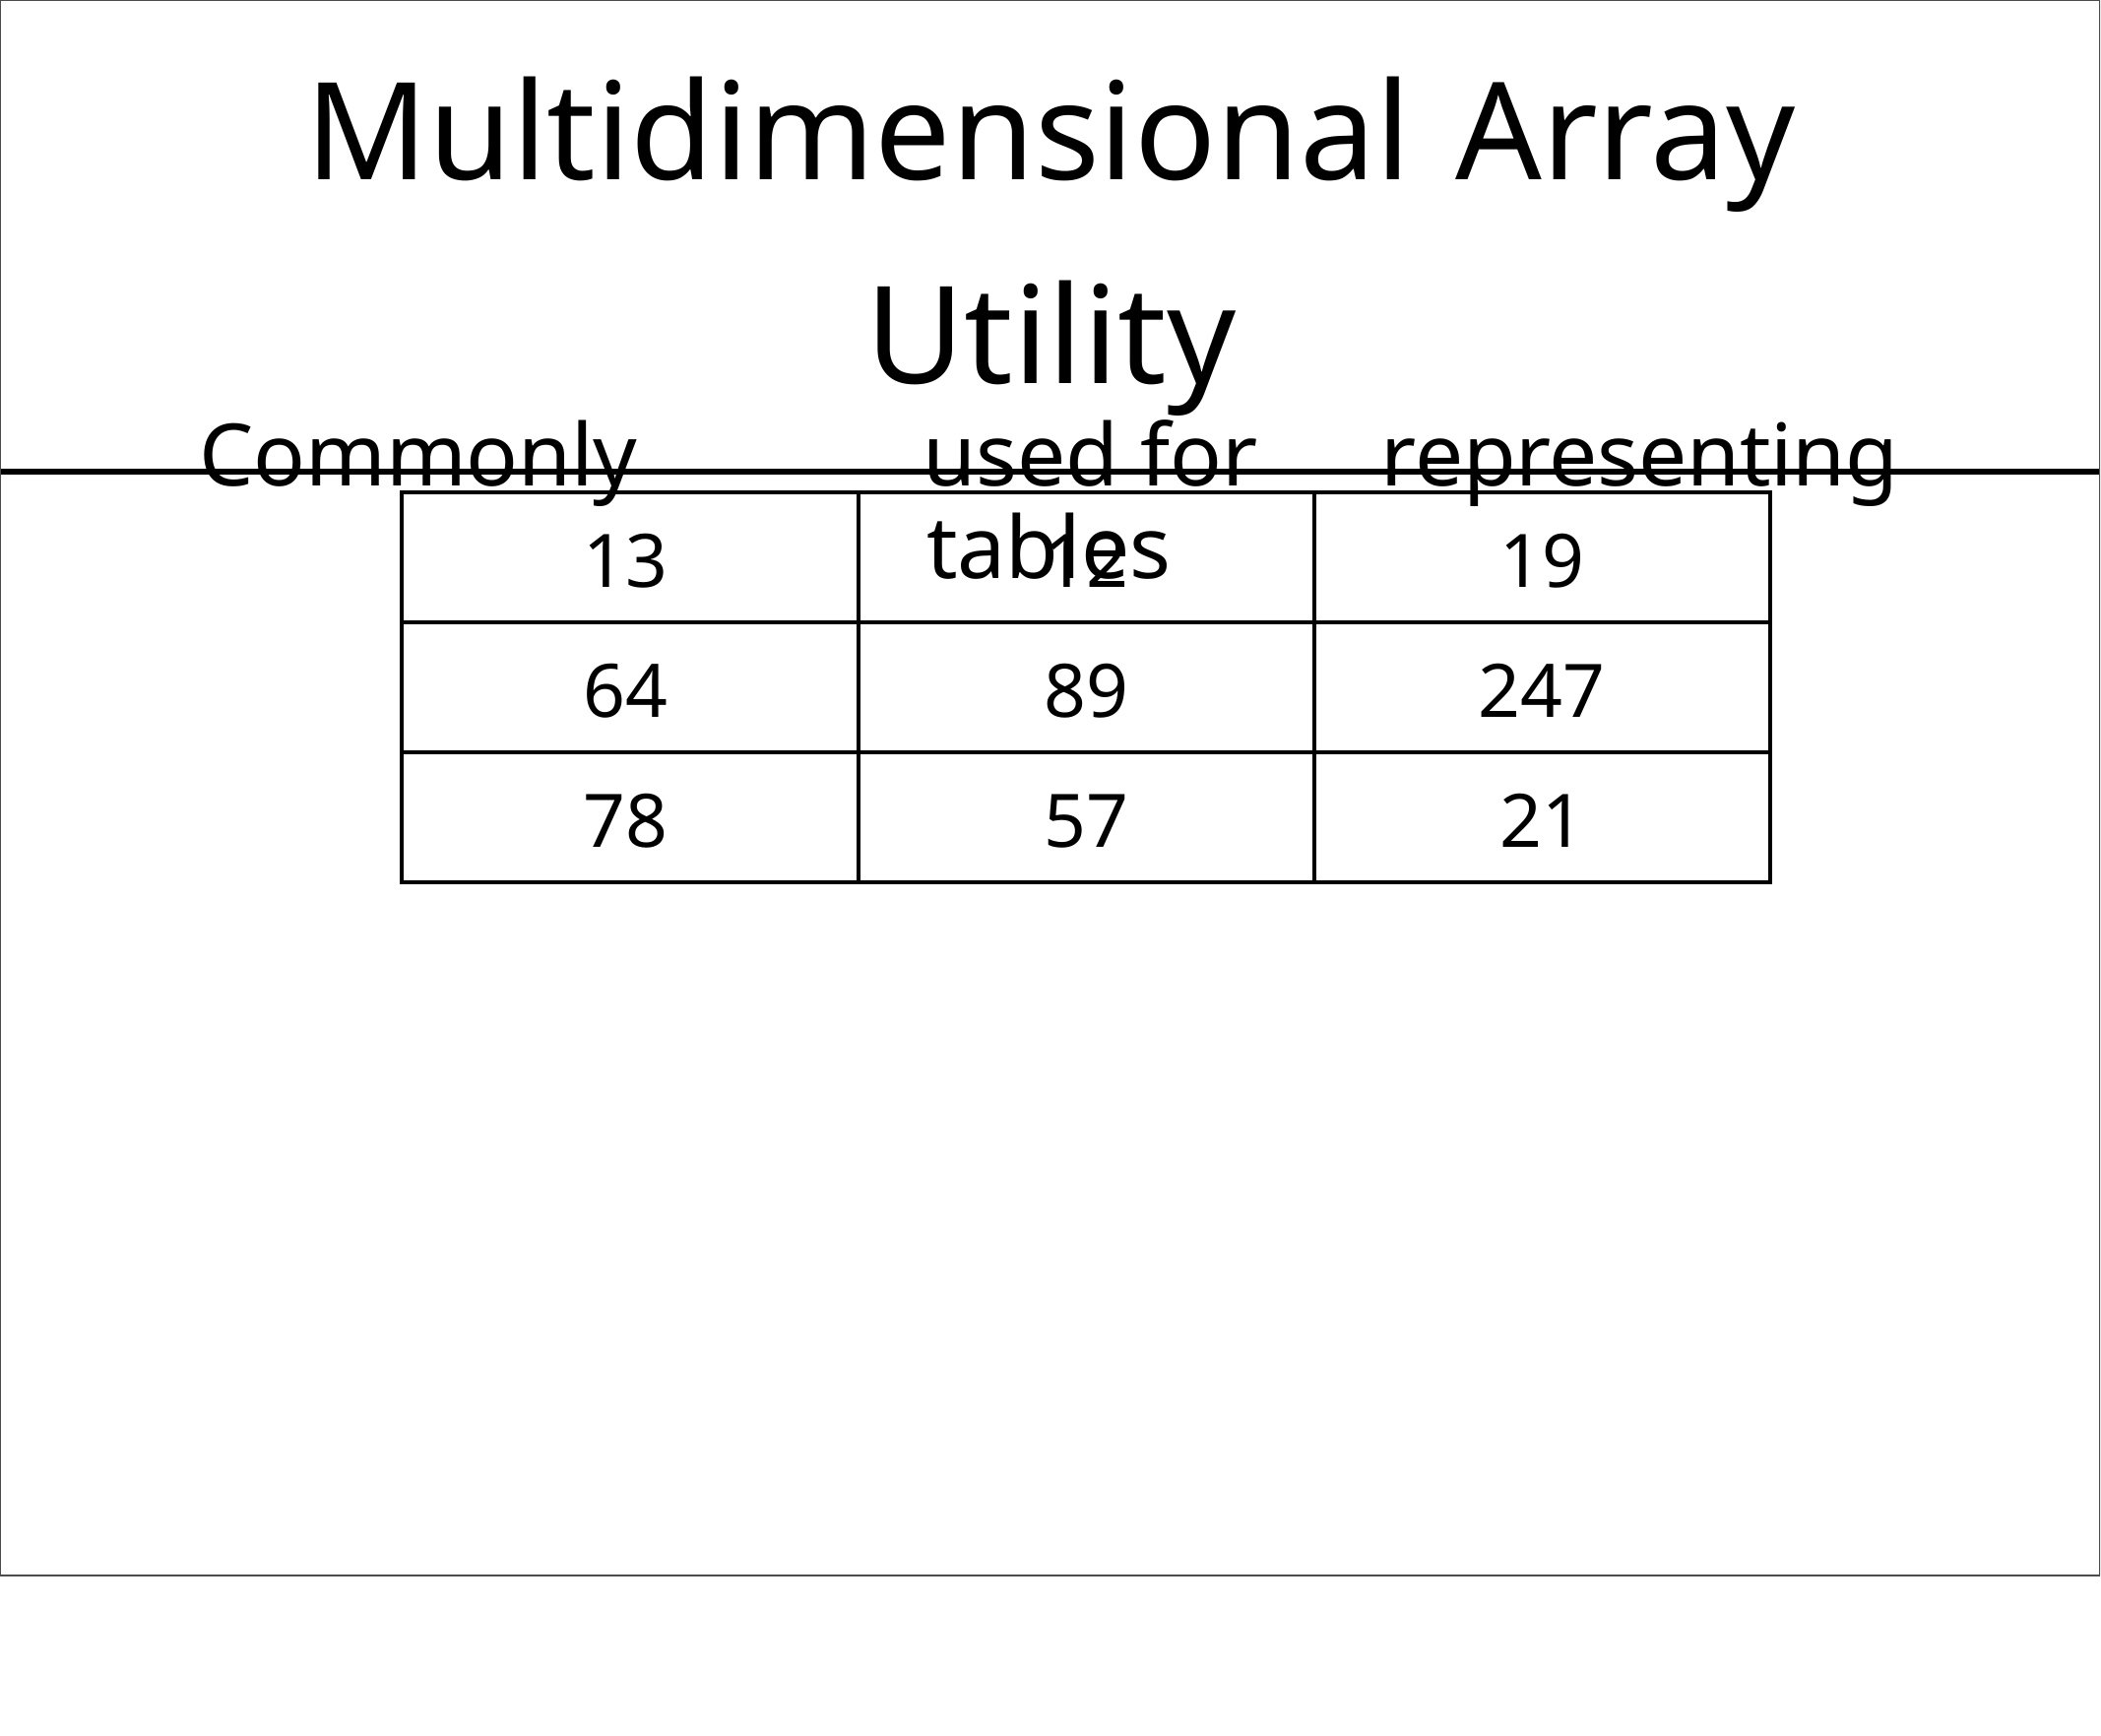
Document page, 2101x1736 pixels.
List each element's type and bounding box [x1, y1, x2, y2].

text_box [0, 0, 2101, 1575]
